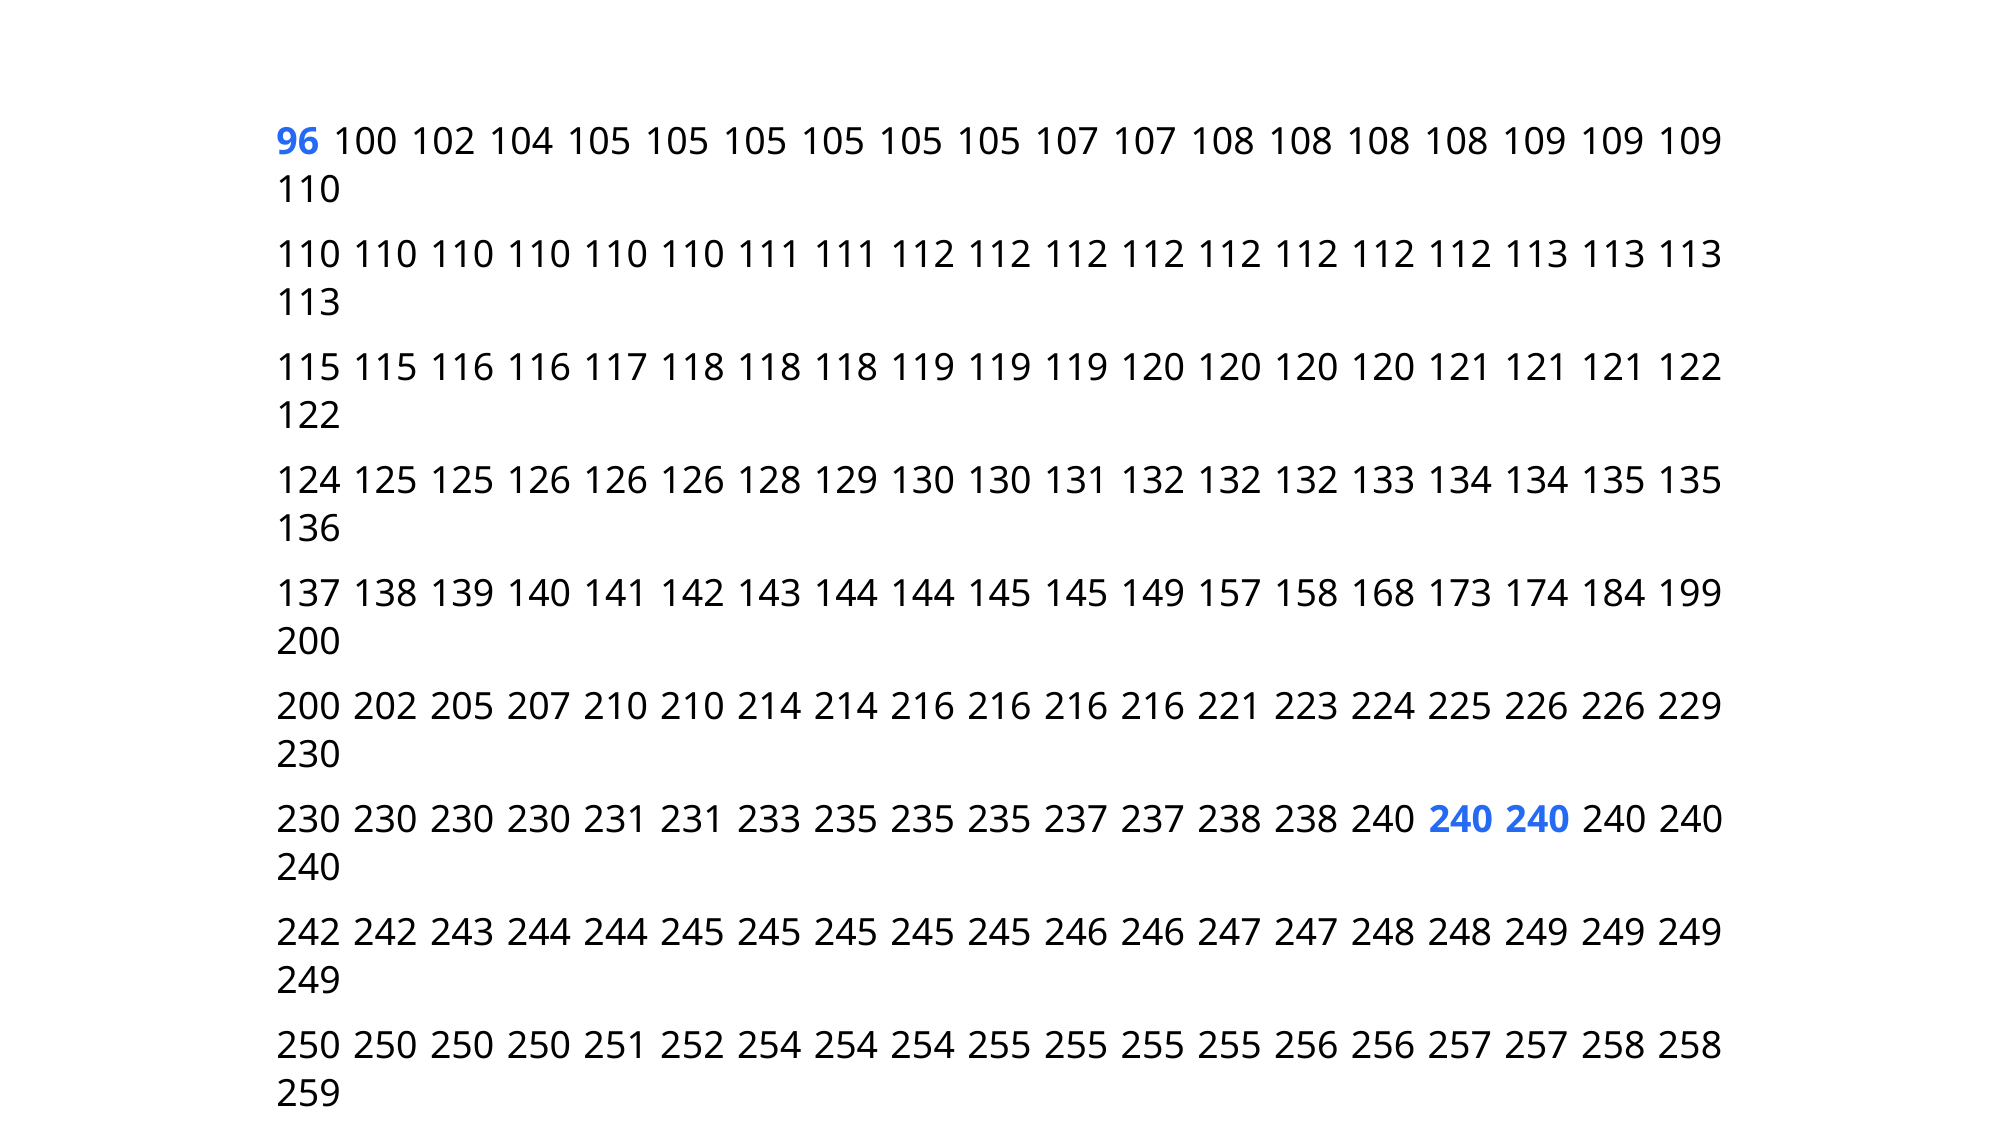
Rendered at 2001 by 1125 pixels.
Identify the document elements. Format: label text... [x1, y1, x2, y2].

text_box 96 100 102 104 105 105 105 105 105 105 107 107 108 108 108 108 109 109 109 110 110 110 110 110 110 110 111 111 112 112 112 112 112 112 112 112 113 113 113 113 115 115 116 116 117 118 118 118 119 119 119 120 120 120 120 121 121 121 122 122 124 125 125 126 126 126 128 129 130 130 131 132 132 132 133 134 134 135 135 136 137 138 139 140 141 142 143 144 144 145 145 149 157 158 168 173 174 184 199 200 200 202 205 207 210 210 214 214 216 216 216 216 221 223 224 225 226 226 229 230 230 230 230 230 231 231 233 235 235 235 237 237 238 238 240 240 240 240 240 240 242 242 243 244 244 245 245 245 245 245 246 246 247 247 248 248 249 249 249 249 250 250 250 250 251 252 254 254 254 255 255 255 255 256 256 257 257 258 258 259 260 260 260 260 260 261 261 261 261 262 262 262 262 263 264 265 265 265 265 266 266 267 267 267 268 268 269 270 270 270 270 270 270 270 270 271 272 272 272 272 272 273 274 274 274 275 275 275 275 276 276 276 276 277 278 278 278 279 280 280 282 282 282 282 282 282 283 284 285 286 287 288 288 288 288 288 288 289 289 290 290 291 293 294 294 296 296 296 300 302 304 306 [261, 106, 1739, 1125]
